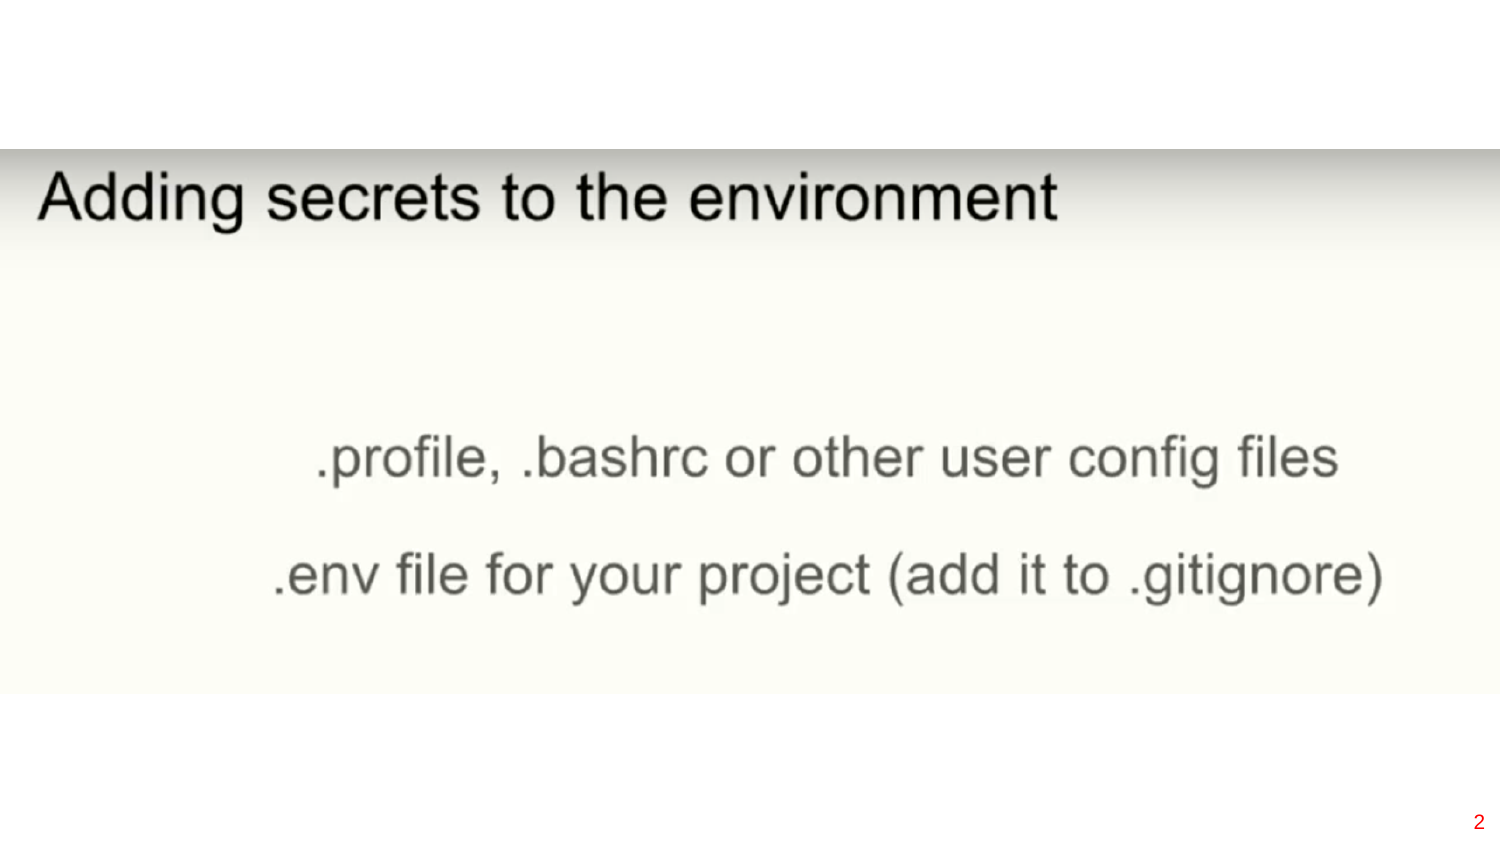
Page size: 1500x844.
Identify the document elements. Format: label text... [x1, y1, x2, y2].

slide_number 2 [1149, 798, 1500, 844]
picture [0, 149, 1500, 695]
